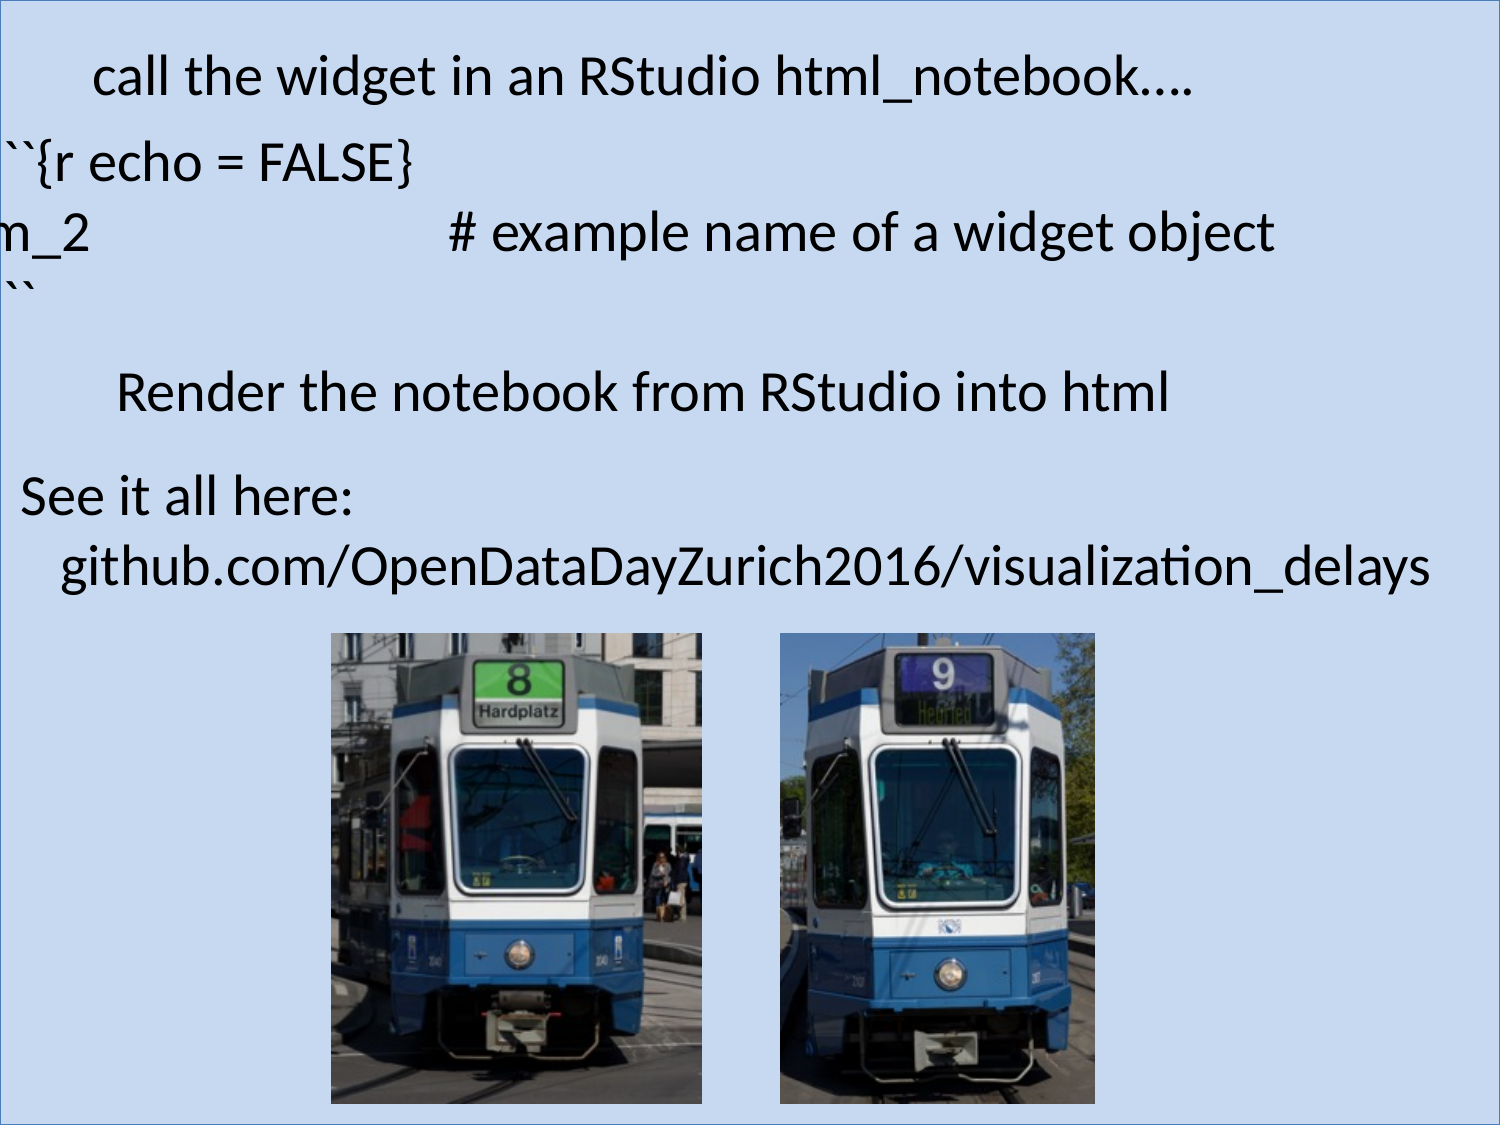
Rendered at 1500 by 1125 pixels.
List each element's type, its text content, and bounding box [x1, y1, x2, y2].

text_box call the widget in an RStudio html_notebook…. [77, 30, 1211, 115]
text_box See it all here: github.com/OpenDataDayZurich2016/visualization_delays [5, 449, 1447, 605]
picture [331, 632, 702, 1105]
picture [780, 632, 1095, 1105]
text_box Render the notebook from RStudio into html [101, 345, 1186, 431]
text_box ```{r echo = FALSE} m_2 # example name of a widget object ``` [0, 115, 1345, 341]
